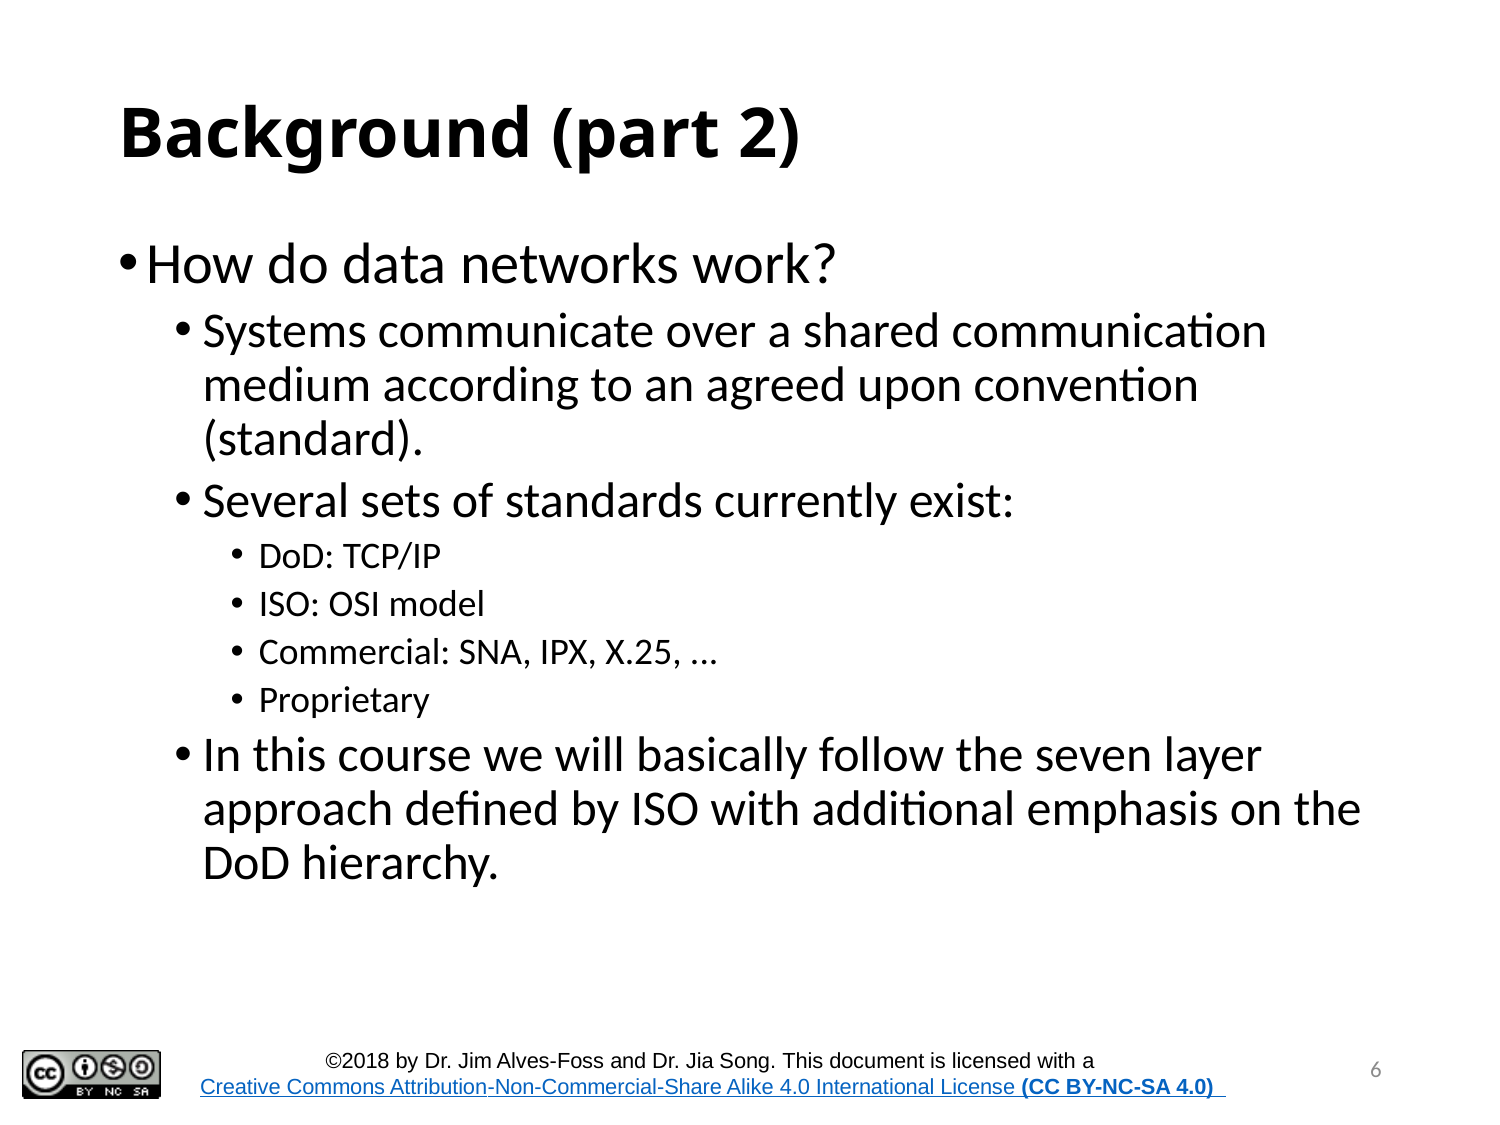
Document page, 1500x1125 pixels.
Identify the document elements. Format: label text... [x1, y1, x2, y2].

title Background (part 2) [102, 59, 1398, 211]
list How do data networks work? Systems communicate over a shared communication medium according to an agreed upon convention (standard). Several sets of standards currently exist: DoD: TCP/IP ISO: OSI model Commercial: SNA, IPX, X.25, ... Proprietary In this course we will basically follow the seven layer approach defined by ISO with additional emphasis on the DoD hierarchy. [102, 225, 1398, 1014]
picture [22, 1050, 161, 1099]
slide_number 6 [1315, 1038, 1397, 1099]
